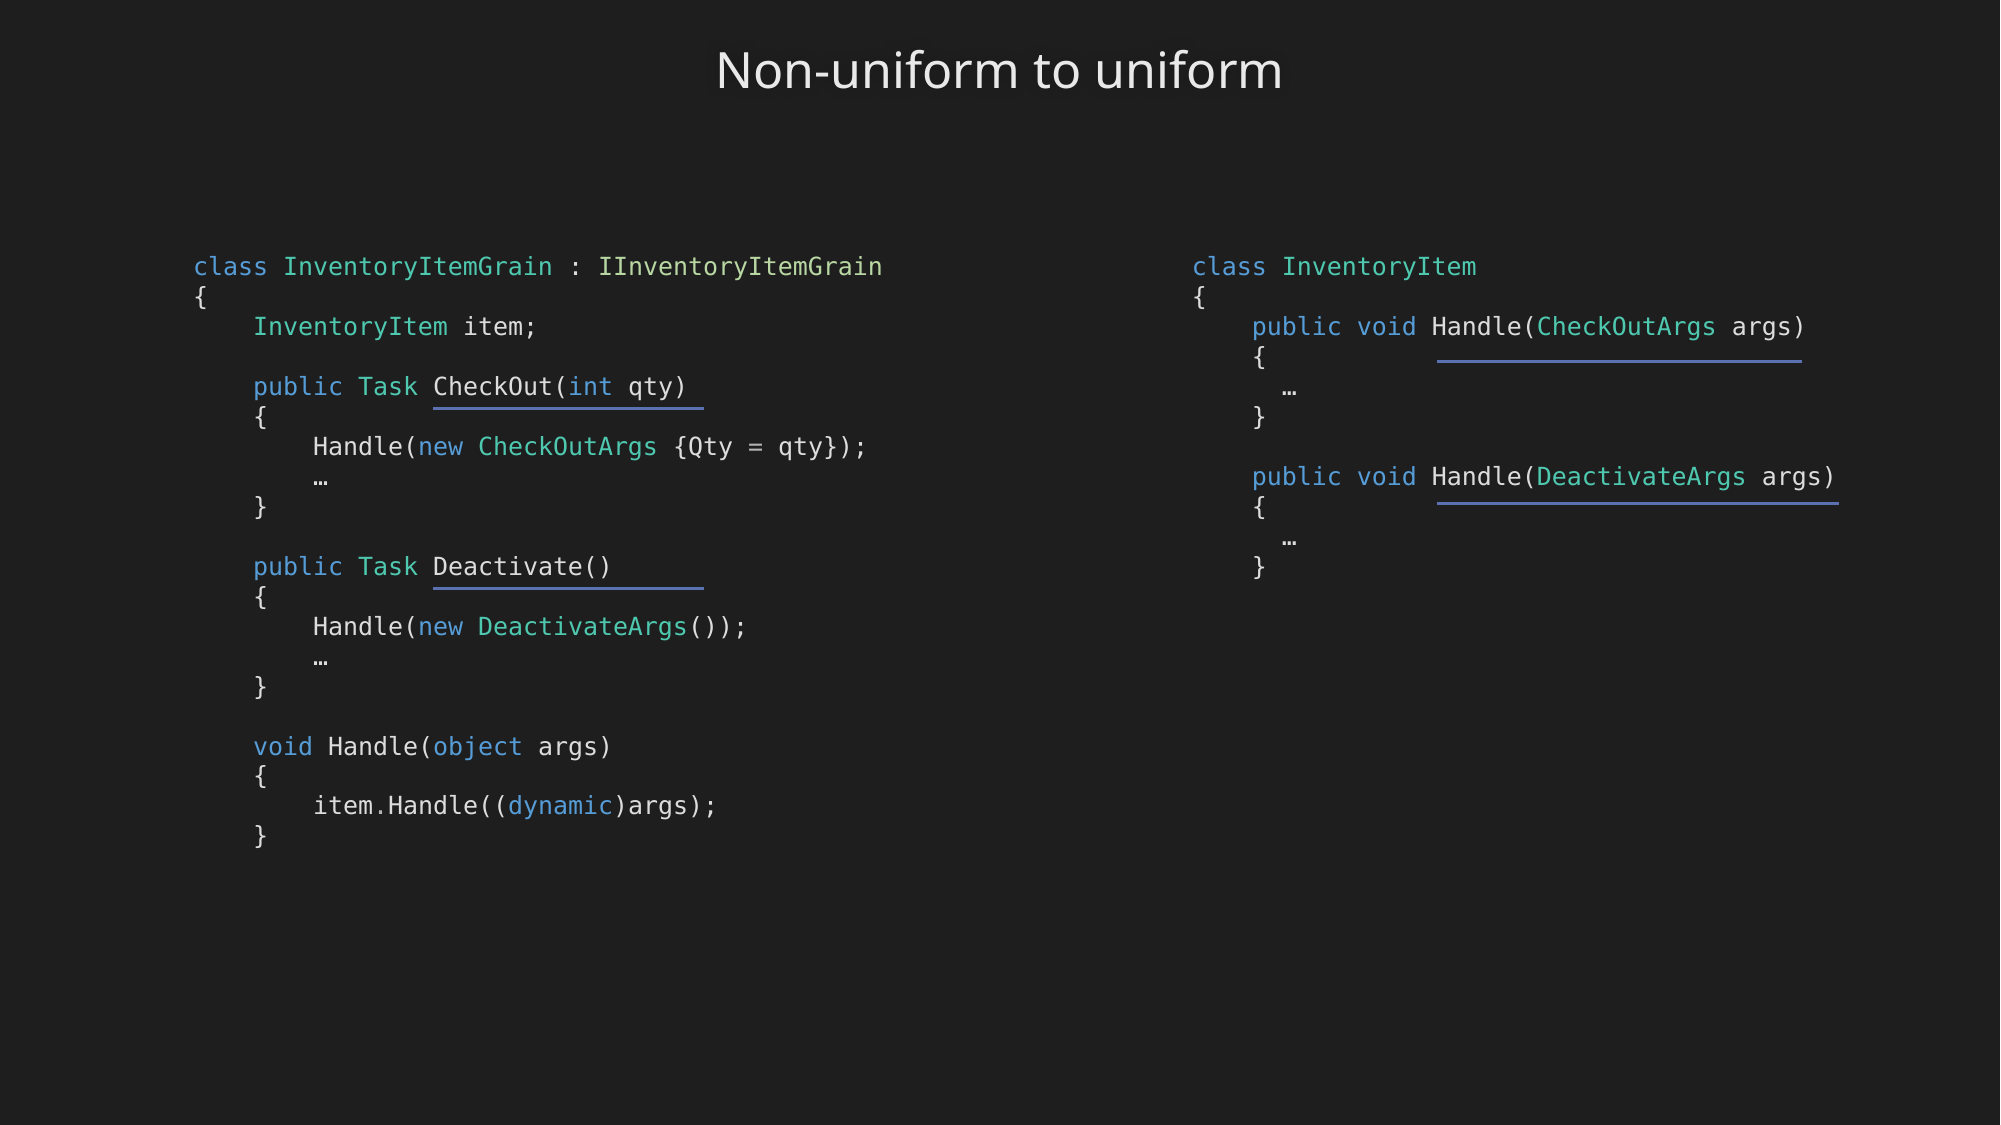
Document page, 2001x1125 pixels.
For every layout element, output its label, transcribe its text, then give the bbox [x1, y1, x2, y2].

text_box class InventoryItem { public void Handle(CheckOutArgs args) { … } public void Handle(DeactivateArgs args) { … } [1179, 243, 1910, 588]
text_box class InventoryItemGrain : IInventoryItemGrain { InventoryItem item; public Task CheckOut(int qty) { Handle(new CheckOutArgs {Qty = qty}); … } public Task Deactivate() { Handle(new DeactivateArgs()); … } void Handle(object args) { item.Handle((dynamic)args); } [178, 243, 1179, 858]
text_box Non-uniform to uniform [700, 30, 1300, 106]
